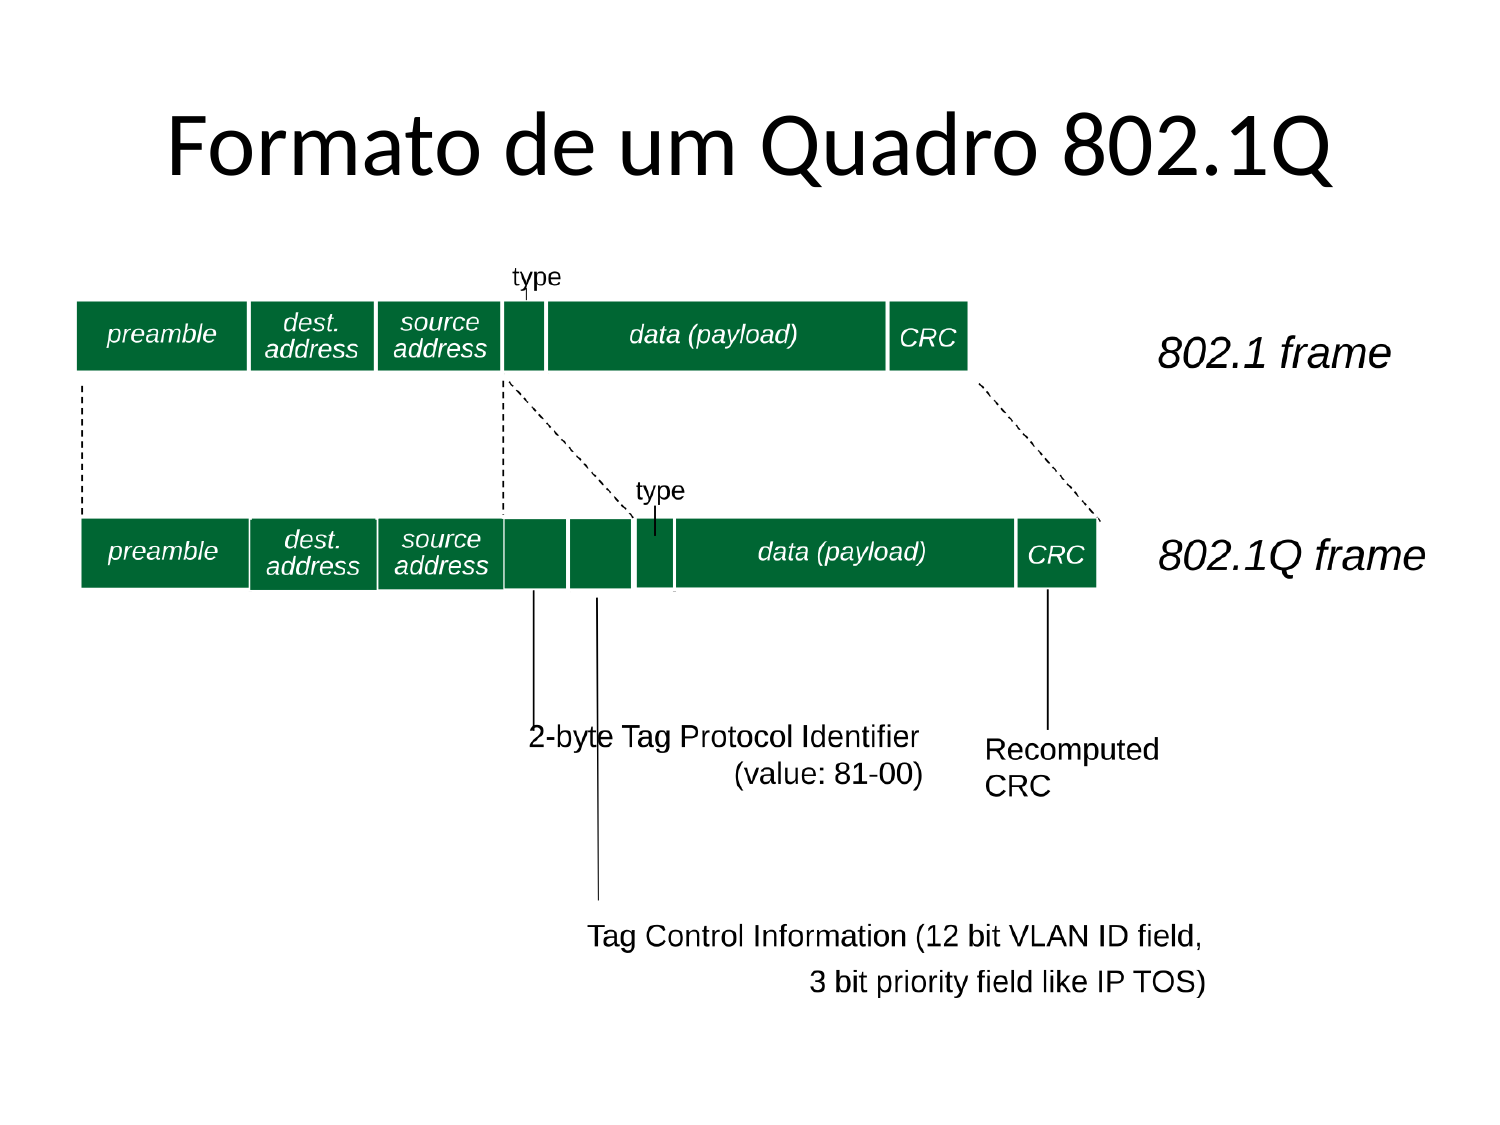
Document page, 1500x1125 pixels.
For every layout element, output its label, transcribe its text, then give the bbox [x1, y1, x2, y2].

picture [74, 268, 1426, 999]
title Formato de um Quadro 802.1Q [75, 45, 1425, 233]
